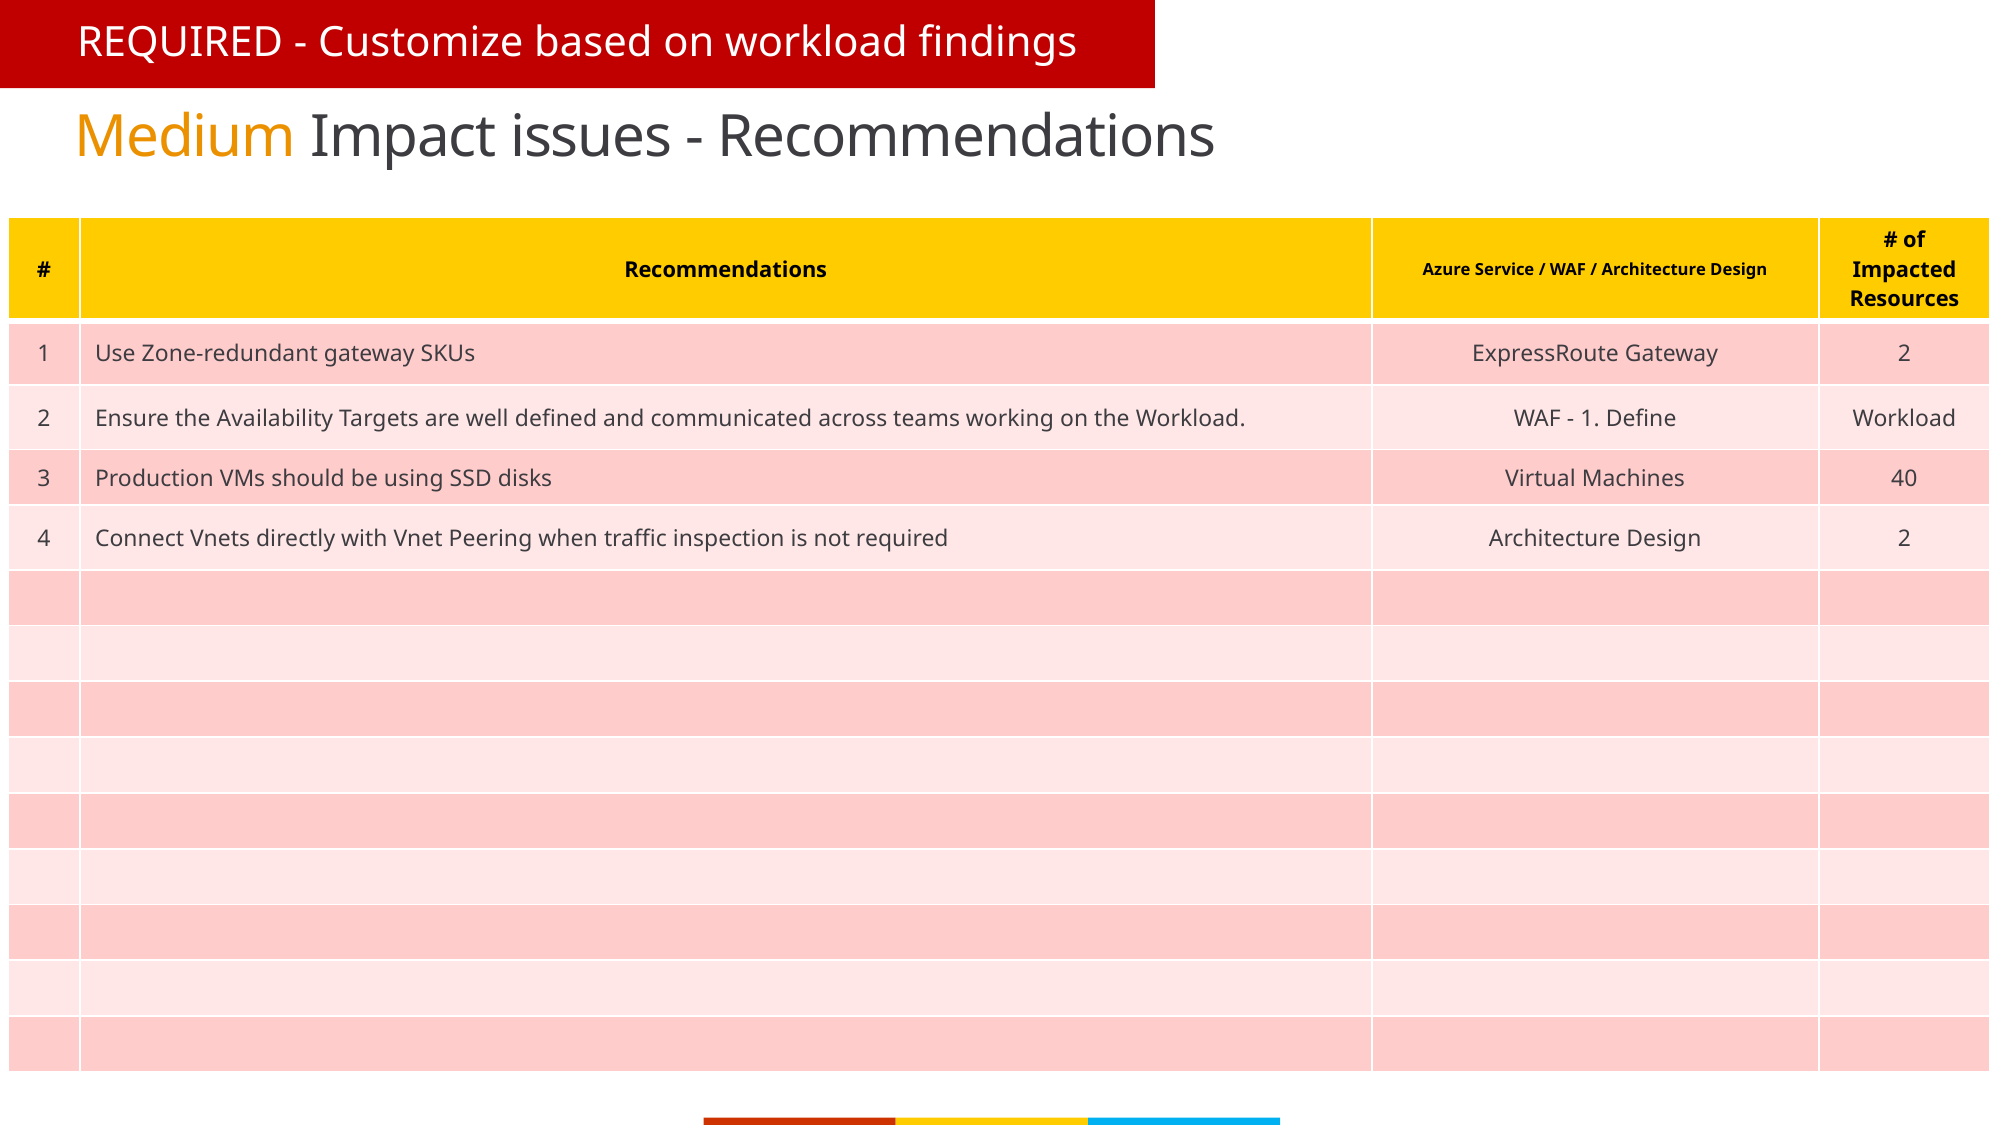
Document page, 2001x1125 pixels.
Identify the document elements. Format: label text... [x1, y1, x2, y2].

table_cell [1373, 1017, 1818, 1071]
table_header Azure Service / WAF / Architecture Design [1373, 218, 1818, 318]
table_cell [81, 626, 1371, 680]
table_cell [1820, 682, 1989, 736]
table_cell 1 [9, 324, 79, 384]
table_cell [81, 905, 1371, 959]
table_cell [1373, 682, 1818, 736]
table_cell Use Zone-redundant gateway SKUs [81, 324, 1371, 384]
table_cell ExpressRoute Gateway [1373, 324, 1818, 384]
table_cell [9, 961, 79, 1015]
table_header # [9, 218, 79, 318]
table_cell [9, 682, 79, 736]
table_cell [81, 961, 1371, 1015]
table_cell [9, 571, 79, 625]
table_cell [81, 850, 1371, 904]
table_cell [81, 682, 1371, 736]
table_cell 4 [9, 506, 79, 569]
table_cell Ensure the Availability Targets are well defined and communicated across teams working on the Workload. [81, 386, 1371, 449]
table_cell [81, 794, 1371, 848]
table_cell [1373, 794, 1818, 848]
table_cell Virtual Machines [1373, 450, 1818, 504]
table_cell [81, 1017, 1371, 1071]
table_cell [1373, 571, 1818, 625]
table_cell [1820, 850, 1989, 904]
table_cell [81, 738, 1371, 792]
title Medium Impact issues - Recommendations [74, 101, 1930, 170]
table_cell [1373, 850, 1818, 904]
table_cell Connect Vnets directly with Vnet Peering when traffic inspection is not required [81, 506, 1371, 569]
table_cell [81, 571, 1371, 625]
table_cell Architecture Design [1373, 506, 1818, 569]
table_cell 2 [9, 386, 79, 449]
table_cell [1373, 626, 1818, 680]
table_cell [1820, 571, 1989, 625]
table_cell WAF - 1. Define [1373, 386, 1818, 449]
table_cell 2 [1820, 506, 1989, 569]
table_cell [1373, 961, 1818, 1015]
table_cell [9, 794, 79, 848]
table_cell [9, 905, 79, 959]
table_header Recommendations [81, 218, 1371, 318]
table_cell [1373, 738, 1818, 792]
table_cell [9, 738, 79, 792]
table_cell [1820, 738, 1989, 792]
table_cell [1820, 905, 1989, 959]
table_cell [1820, 961, 1989, 1015]
table_cell 3 [9, 450, 79, 504]
table_cell [1820, 794, 1989, 848]
table_header # of Impacted Resources [1820, 218, 1989, 318]
text_box REQUIRED - Customize based on workload findings [0, 0, 1155, 89]
table_cell Production VMs should be using SSD disks [81, 450, 1371, 504]
table_cell [9, 1017, 79, 1071]
table_cell [1820, 626, 1989, 680]
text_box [703, 1117, 1281, 1125]
table_cell [9, 626, 79, 680]
table_cell 40 [1820, 450, 1989, 504]
table_cell Workload [1820, 386, 1989, 449]
table_cell [9, 850, 79, 904]
table_cell 2 [1820, 324, 1989, 384]
table_cell [1820, 1017, 1989, 1071]
table_cell [1373, 905, 1818, 959]
